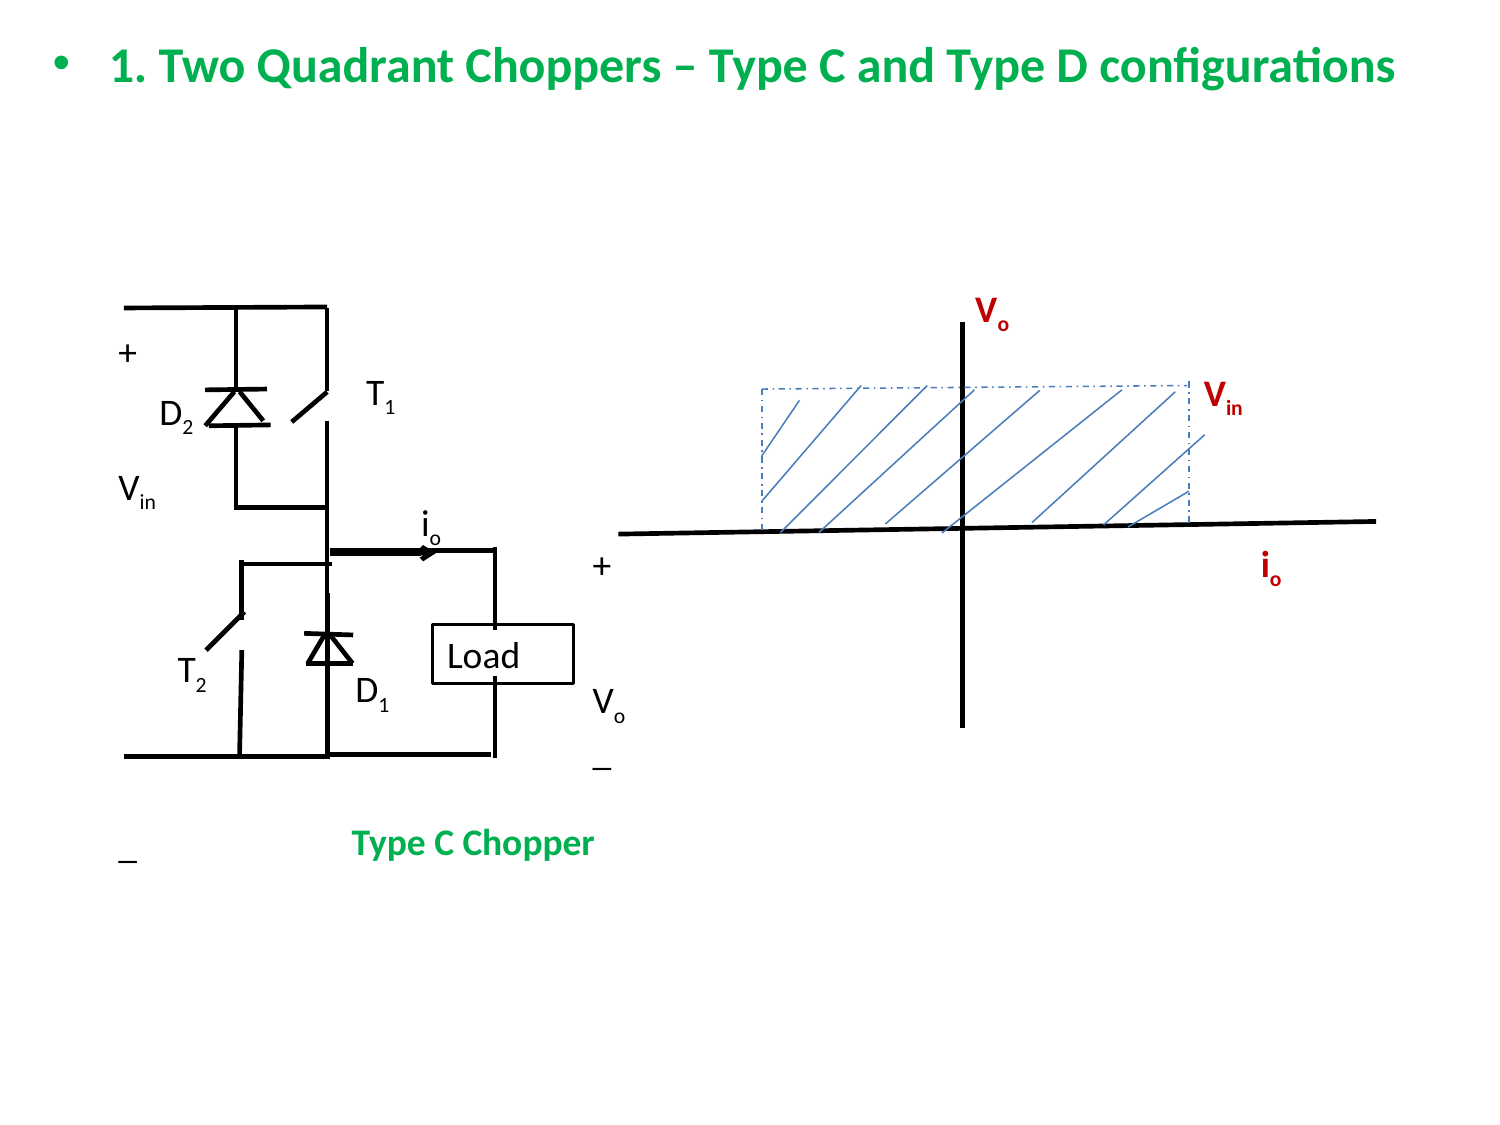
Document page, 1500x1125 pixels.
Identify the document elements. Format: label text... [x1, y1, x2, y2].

list 1. Two Quadrant Choppers – Type C and Type D configurations [37, 24, 1475, 1088]
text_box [818, 389, 886, 533]
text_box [103, 277, 1328, 777]
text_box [205, 560, 245, 755]
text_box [885, 390, 1032, 525]
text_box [780, 385, 928, 533]
text_box Type C Chopper [336, 810, 727, 871]
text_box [618, 521, 760, 535]
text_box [761, 463, 775, 502]
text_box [761, 385, 779, 399]
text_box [764, 521, 775, 535]
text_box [1191, 521, 1377, 535]
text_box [1127, 490, 1190, 528]
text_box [1031, 391, 1176, 523]
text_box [928, 385, 1185, 390]
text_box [1193, 434, 1205, 526]
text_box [204, 307, 271, 508]
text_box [761, 400, 800, 457]
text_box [1103, 434, 1184, 526]
